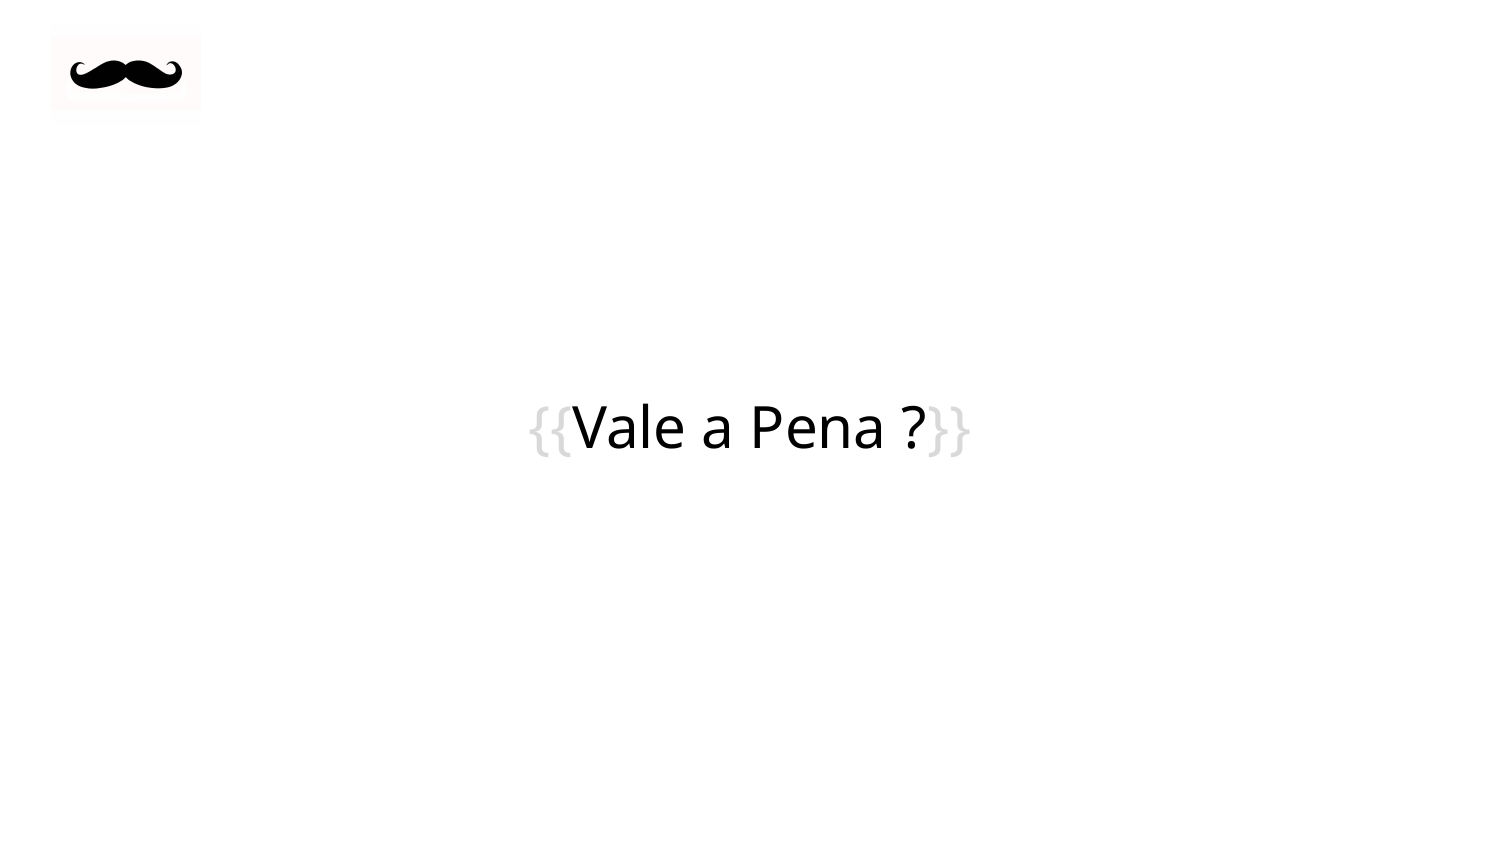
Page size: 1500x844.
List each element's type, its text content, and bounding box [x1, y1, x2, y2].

title {{Vale a Pena ?}} [51, 374, 1449, 586]
picture [50, 24, 201, 125]
